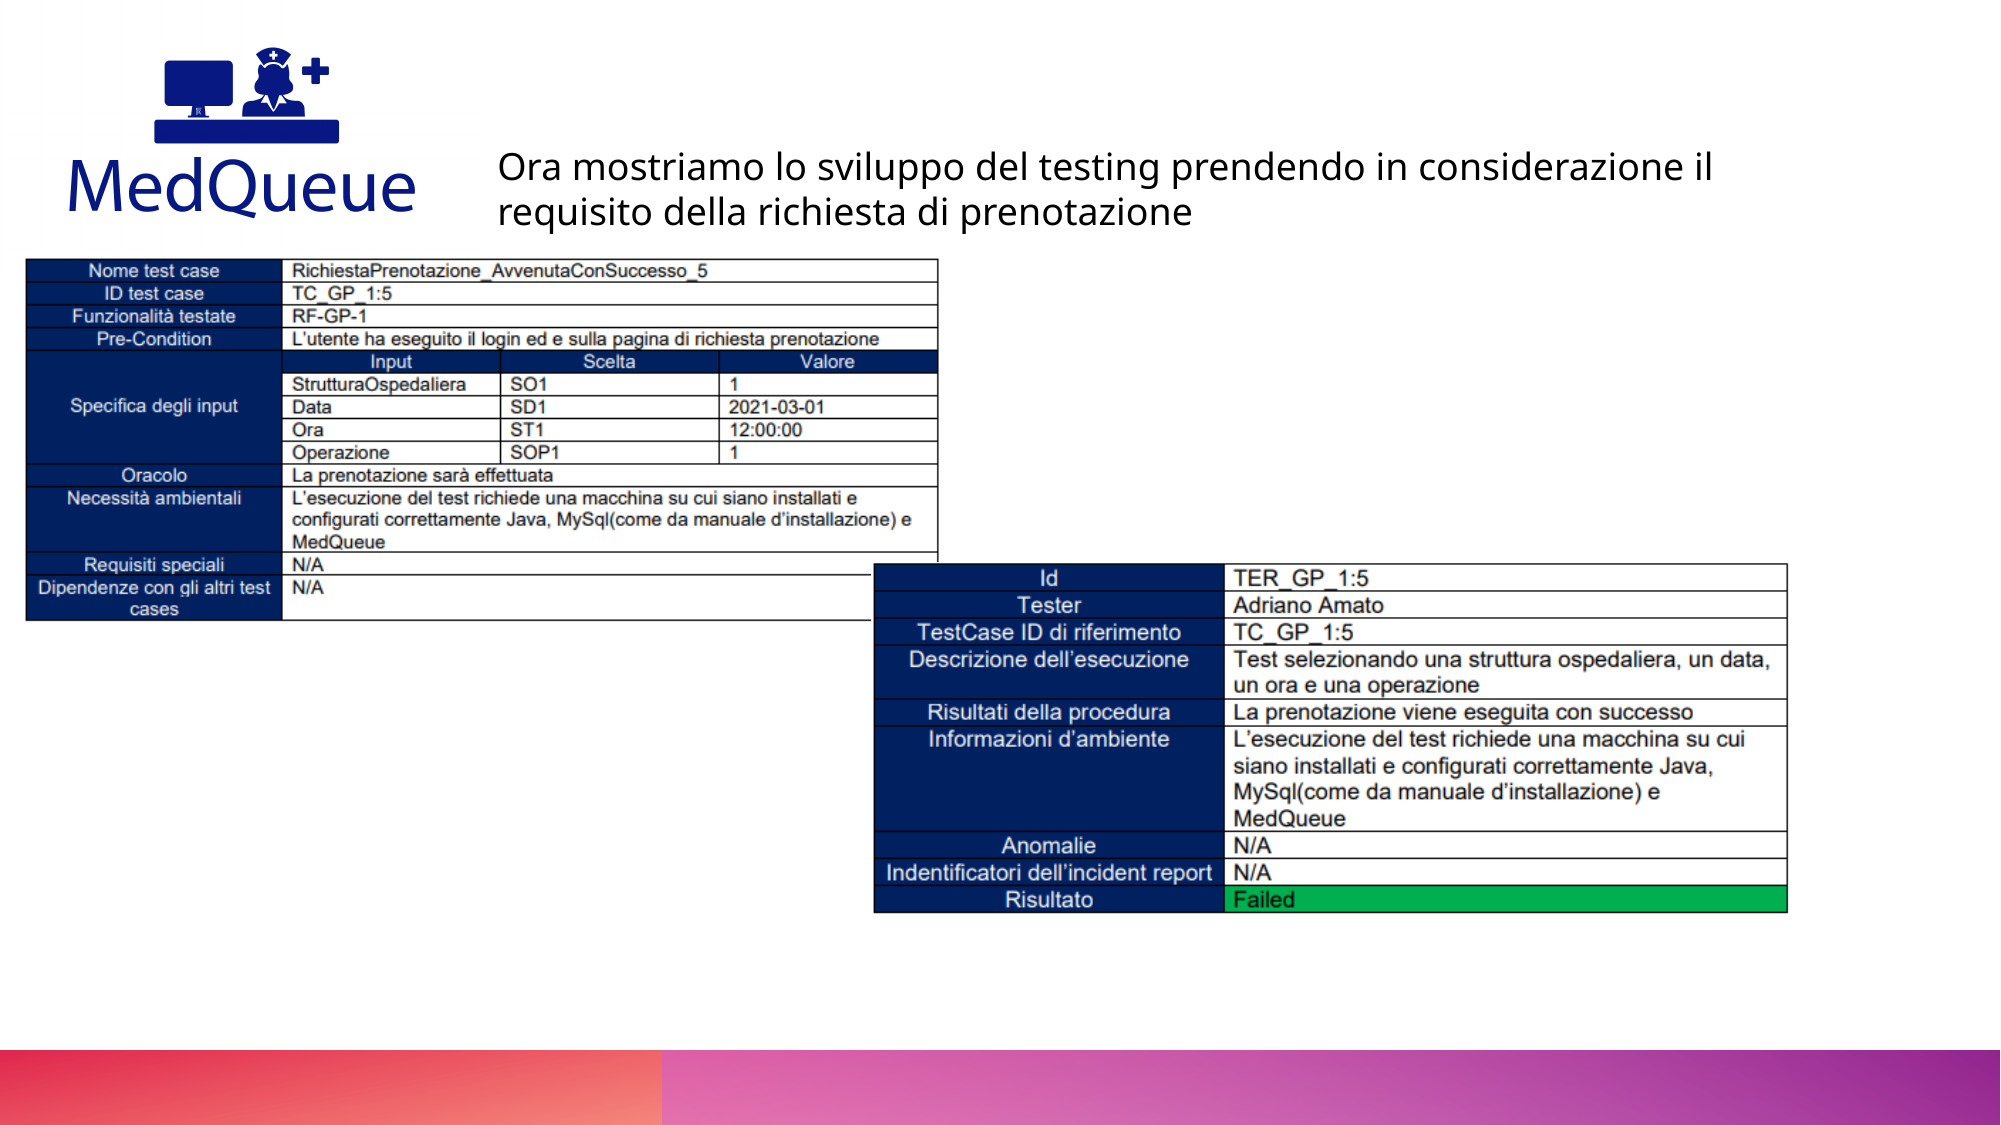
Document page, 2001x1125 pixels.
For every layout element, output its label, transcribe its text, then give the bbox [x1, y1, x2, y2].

picture [0, 0, 1791, 919]
text_box Ora mostriamo lo sviluppo del testing prendendo in considerazione il requisito della richiesta di prenotazione [483, 135, 1881, 241]
